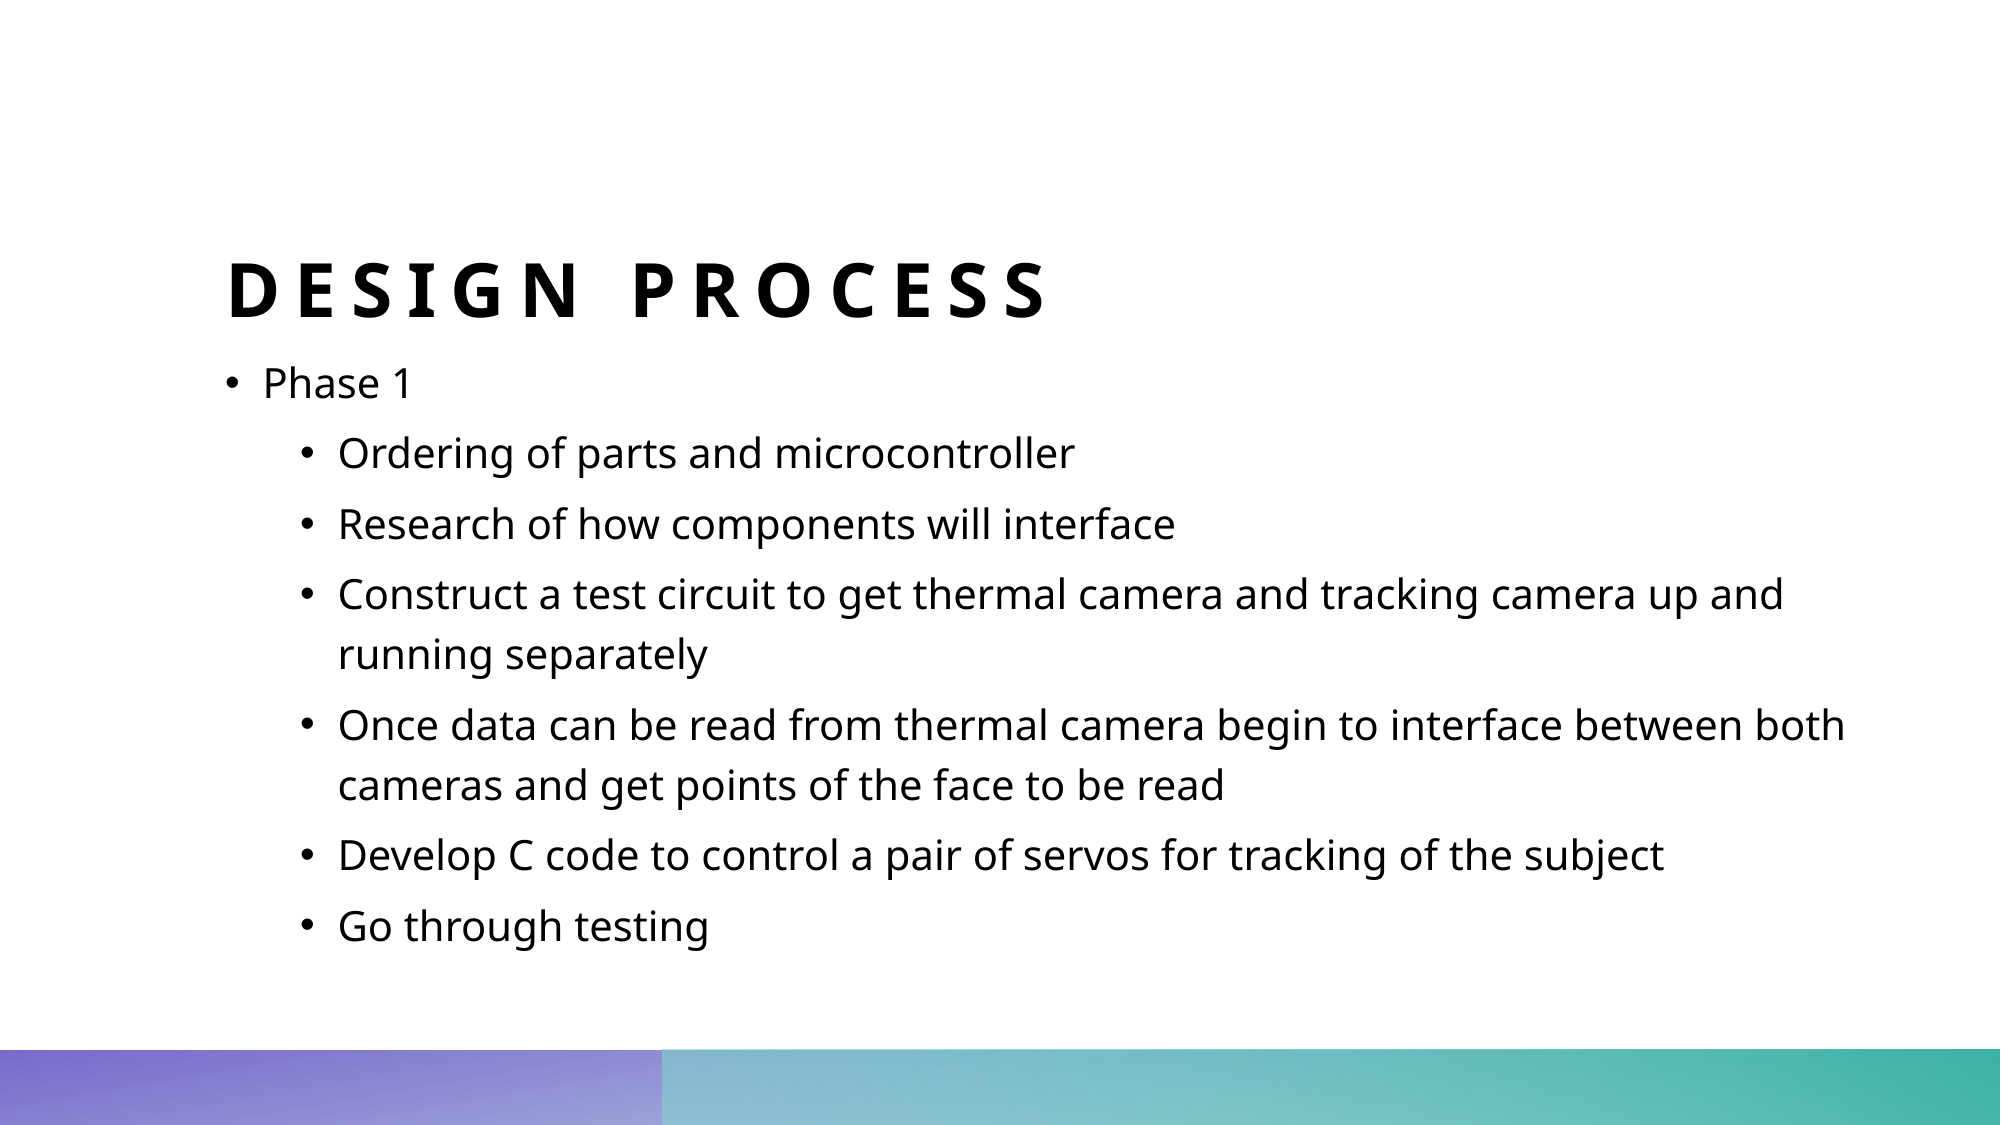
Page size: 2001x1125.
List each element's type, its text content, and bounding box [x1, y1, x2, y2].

list Phase 1 Ordering of parts and microcontroller Research of how components will interface Construct a test circuit to get thermal camera and tracking camera up and running separately Once data can be read from thermal camera begin to interface between both cameras and get points of the face to be read Develop C code to control a pair of servos for tracking of the subject Go through testing [225, 346, 1905, 996]
title Design Process [225, 130, 1905, 333]
